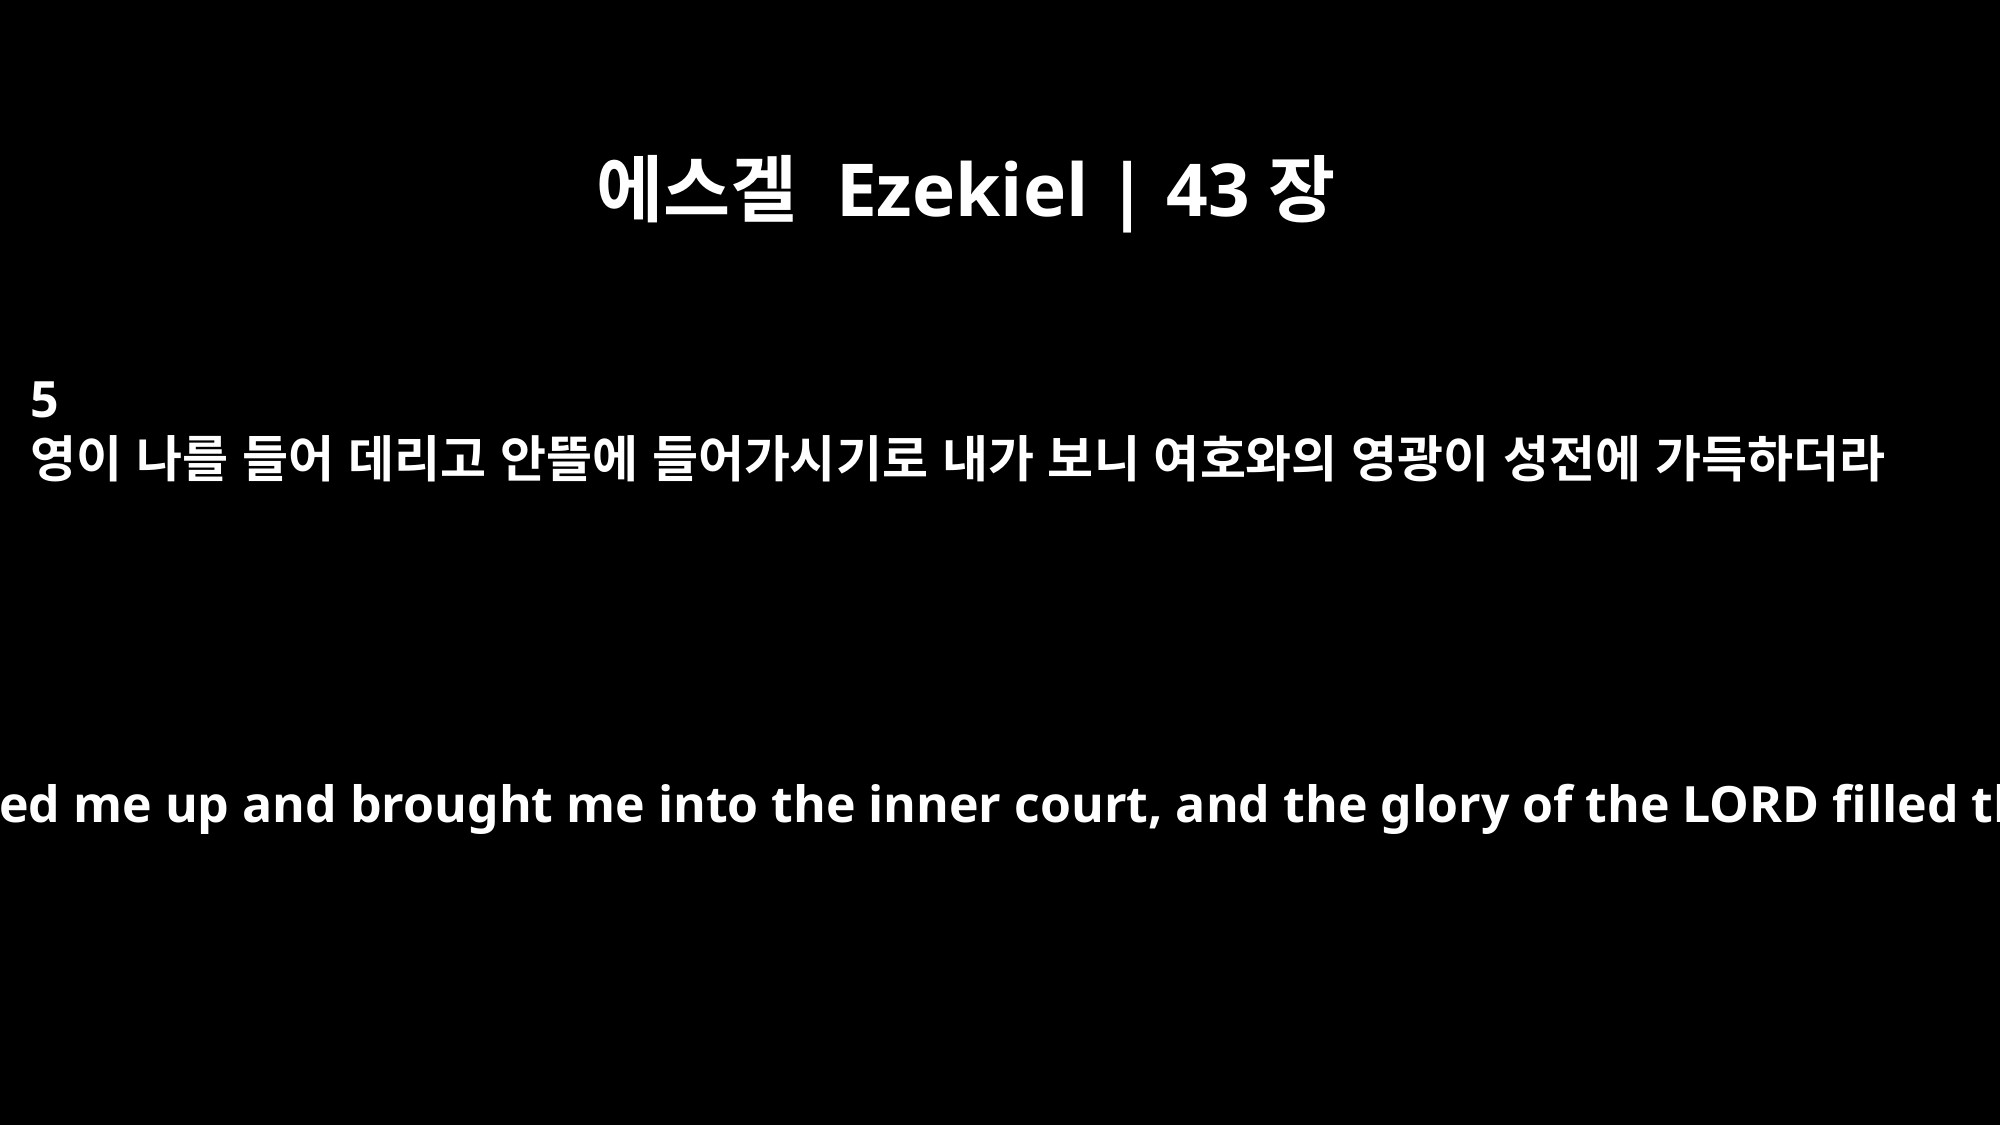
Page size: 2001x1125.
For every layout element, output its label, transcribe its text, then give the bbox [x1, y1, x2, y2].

text_box 5 영이 나를 들어 데리고 안뜰에 들어가시기로 내가 보니 여호와의 영광이 성전에 가득하더라 [15, 359, 1902, 495]
text_box 에스겔 Ezekiel | 43장 [581, 136, 1351, 239]
text_box Then the Spirit lifted me up and brought me into the inner court, and the glory of the LORD filled the temple. [0, 764, 2000, 840]
